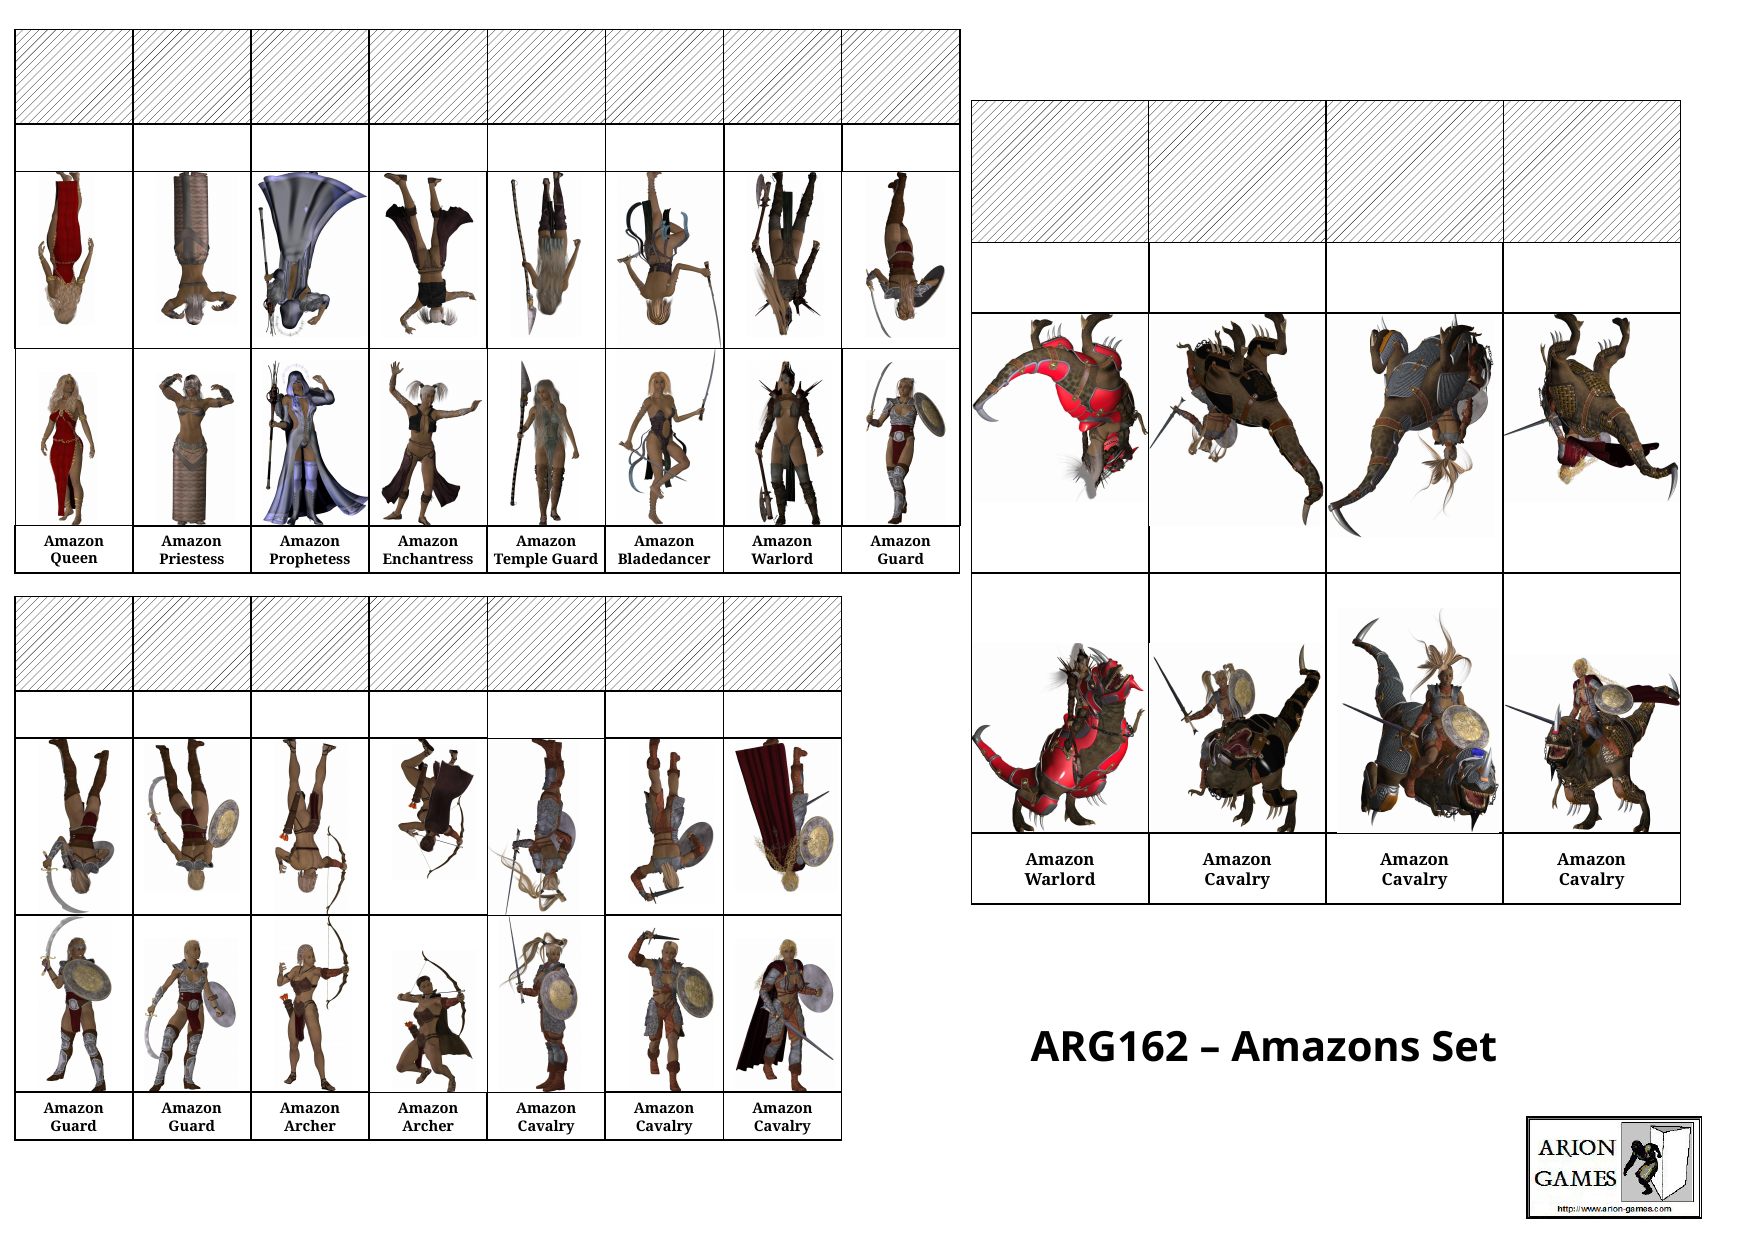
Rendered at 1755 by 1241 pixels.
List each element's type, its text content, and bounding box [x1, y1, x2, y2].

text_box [841, 29, 961, 574]
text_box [1148, 100, 1323, 905]
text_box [723, 29, 840, 574]
text_box ARG162 – Amazons Set [1004, 1012, 1524, 1078]
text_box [14, 29, 131, 574]
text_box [606, 596, 722, 1141]
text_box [723, 596, 842, 1141]
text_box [250, 29, 367, 574]
picture [1526, 1116, 1705, 1219]
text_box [489, 596, 606, 1141]
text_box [1325, 100, 1504, 905]
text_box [132, 596, 248, 1141]
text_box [368, 29, 485, 574]
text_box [605, 29, 722, 574]
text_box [971, 100, 1146, 905]
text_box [132, 29, 249, 574]
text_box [250, 596, 367, 1141]
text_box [1505, 100, 1681, 905]
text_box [486, 29, 604, 574]
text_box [14, 596, 131, 1141]
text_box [368, 596, 488, 1141]
